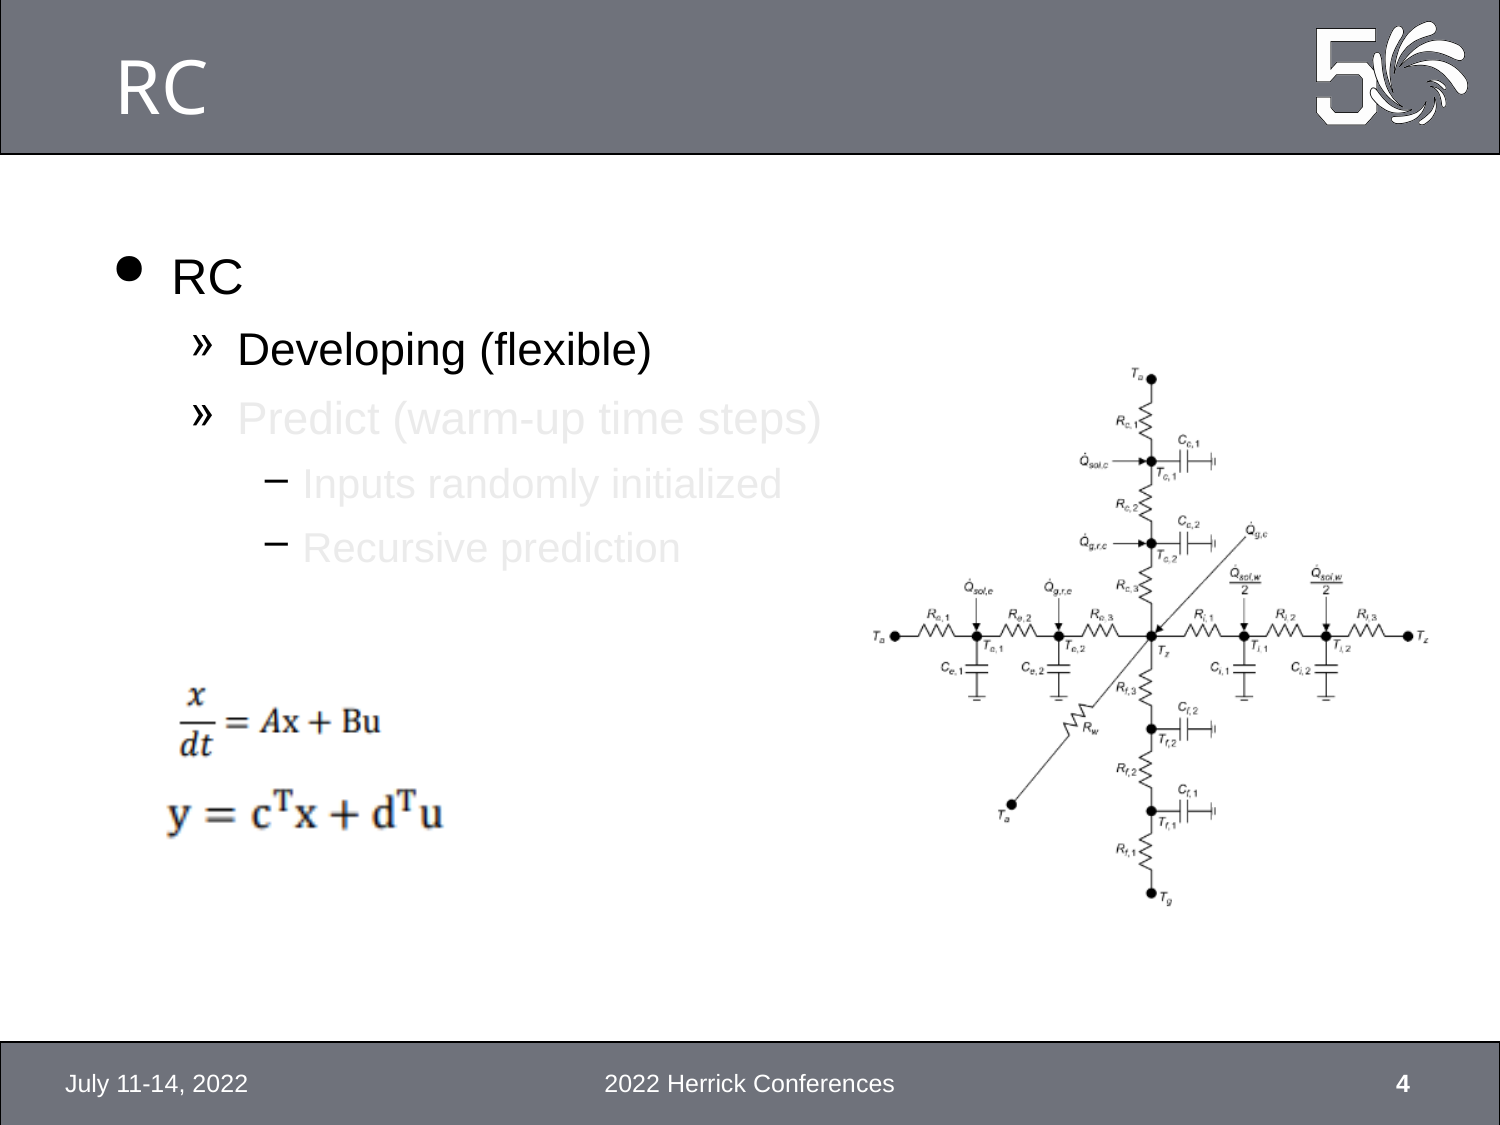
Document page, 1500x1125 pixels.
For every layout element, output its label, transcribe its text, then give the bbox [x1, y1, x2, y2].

picture [1311, 0, 1473, 154]
picture [837, 349, 1468, 920]
title RC [99, 24, 1397, 138]
list RC Developing (flexible) Predict (warm-up time steps) Inputs randomly initialized Recursive prediction [99, 224, 1401, 1001]
picture [102, 684, 489, 868]
footer 2022 Herrick Conferences [512, 1052, 988, 1113]
slide_number 4 [1074, 1052, 1425, 1113]
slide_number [50, 1052, 400, 1113]
